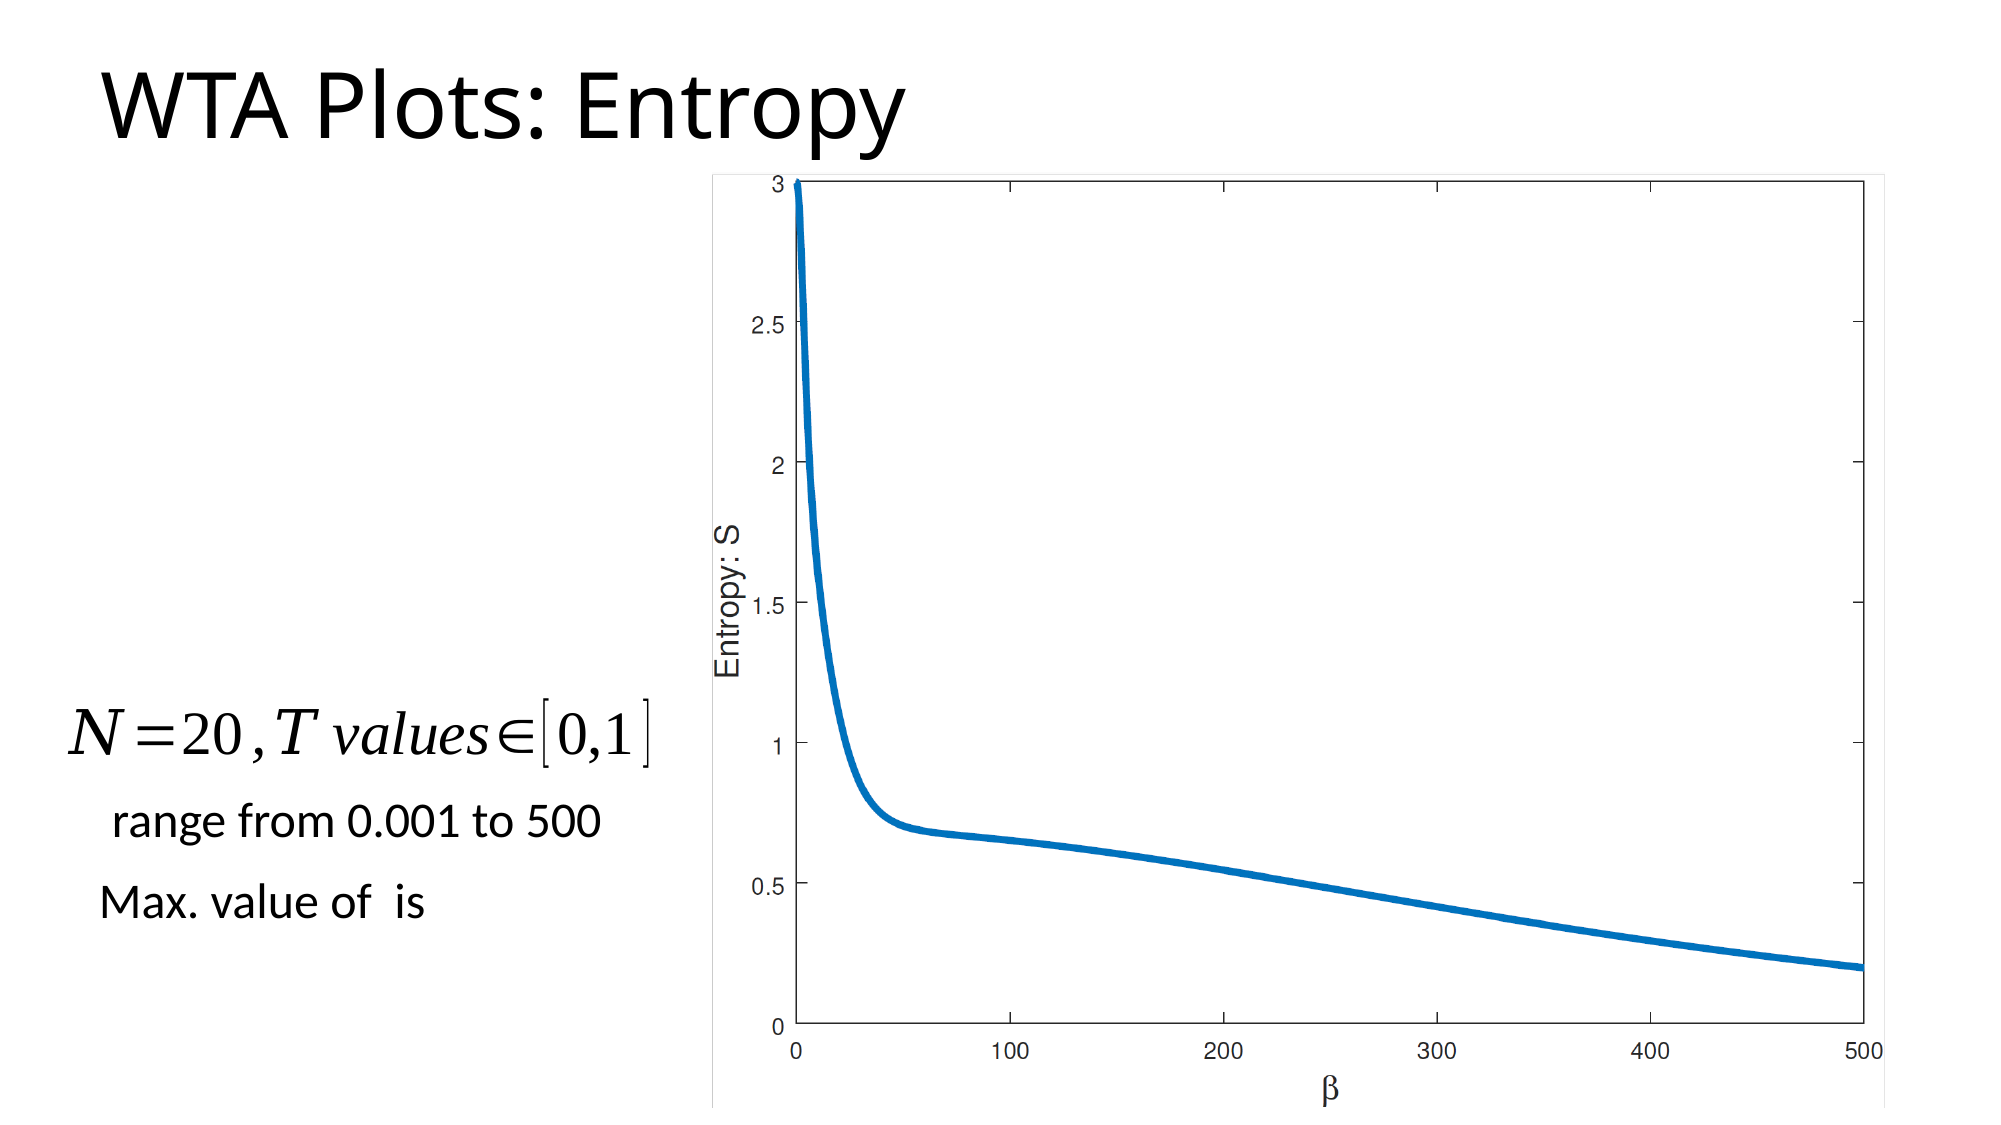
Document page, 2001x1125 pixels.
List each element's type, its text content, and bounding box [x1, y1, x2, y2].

picture [712, 172, 1885, 1108]
title WTA Plots: Entropy [85, 0, 1811, 218]
